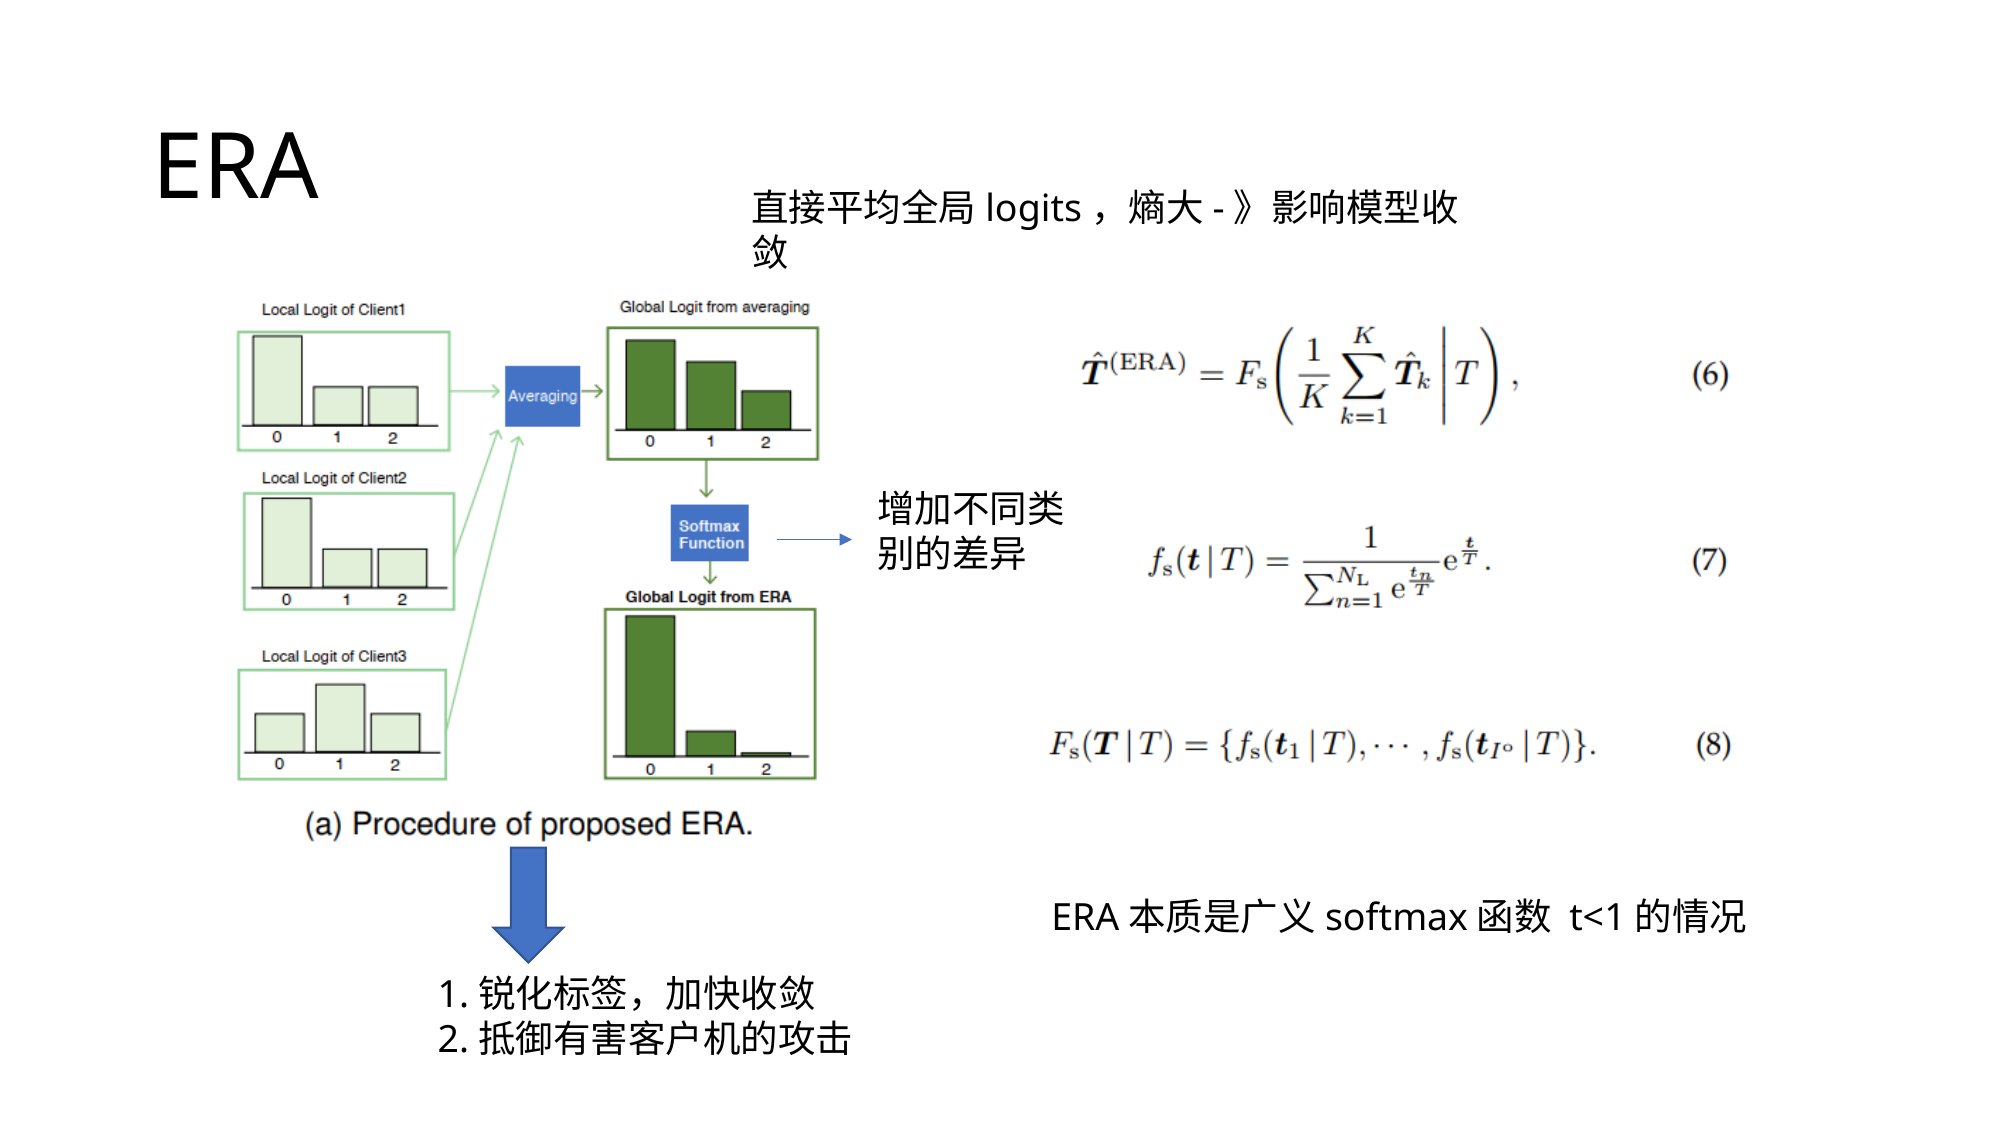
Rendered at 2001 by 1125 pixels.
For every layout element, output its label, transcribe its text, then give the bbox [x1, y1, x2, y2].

text_box [491, 860, 566, 962]
text_box 增加不同类别的差异 [875, 477, 1082, 583]
picture [1011, 712, 1744, 787]
text_box 直接平均全局logits，熵大-》影响模型收敛 [736, 176, 1480, 282]
picture [1104, 517, 1744, 626]
text_box ERA本质是广义softmax函数 t<1的情况 [1036, 885, 1769, 946]
title ERA [137, 59, 1863, 278]
text_box 1.锐化标签，加快收敛 2.抵御有害客户机的攻击 [422, 962, 1055, 1068]
picture [1013, 317, 1757, 444]
picture [181, 277, 875, 860]
